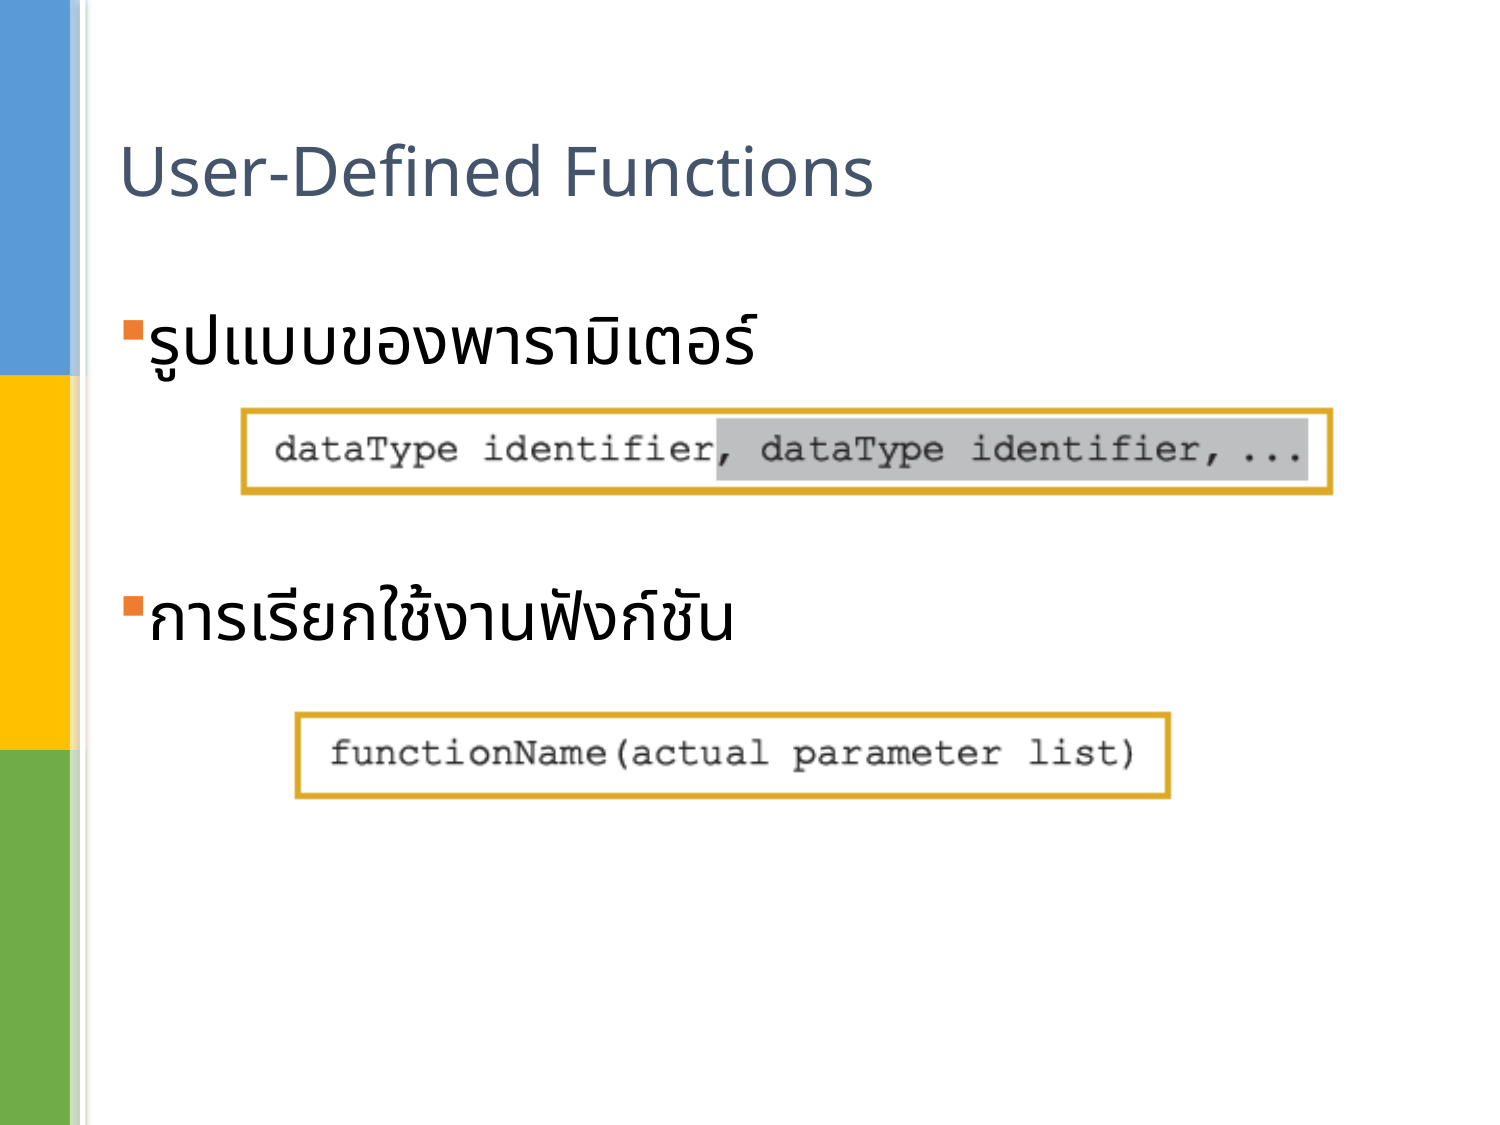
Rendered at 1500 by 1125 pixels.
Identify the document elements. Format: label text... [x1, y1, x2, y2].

title User-Defined Functions [103, 59, 1397, 278]
picture [233, 400, 1338, 501]
list รูปแบบของพารามิเตอร์ การเรียกใช้งานฟังก์ชัน [103, 299, 1397, 1014]
picture [288, 703, 1178, 807]
